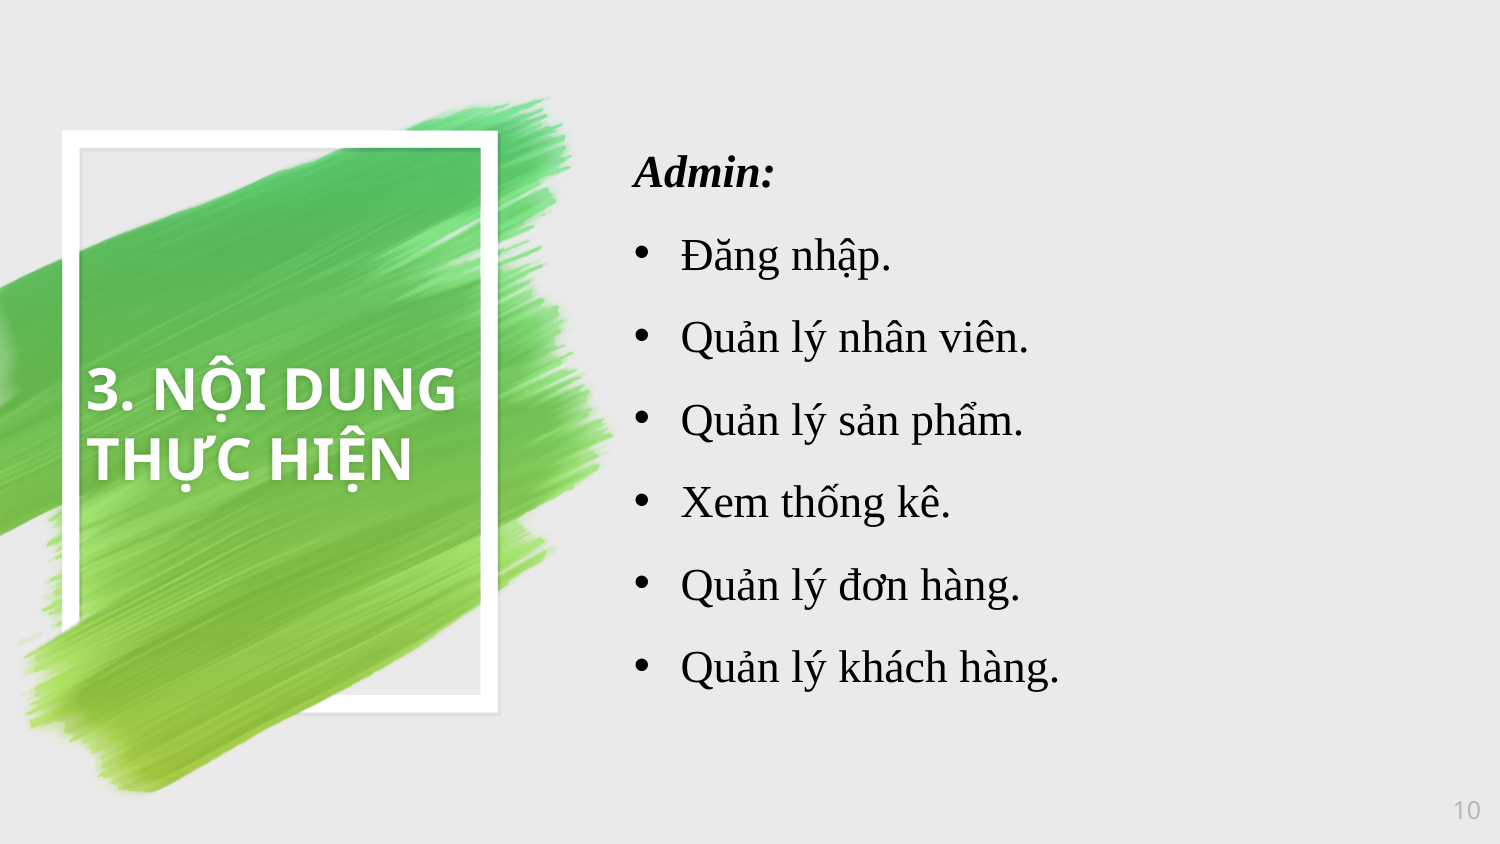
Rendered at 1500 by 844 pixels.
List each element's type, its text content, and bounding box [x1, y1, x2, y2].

title 3. NỘI DUNG THỰC HIỆN [86, 149, 563, 696]
picture [0, 0, 1500, 844]
slide_number 10 [1391, 779, 1482, 844]
text_box Admin: Đăng nhập. Quản lý nhân viên. Quản lý sản phẩm. Xem thống kê. Quản lý đơn hàng. Quản lý khách hàng. [619, 107, 1500, 699]
